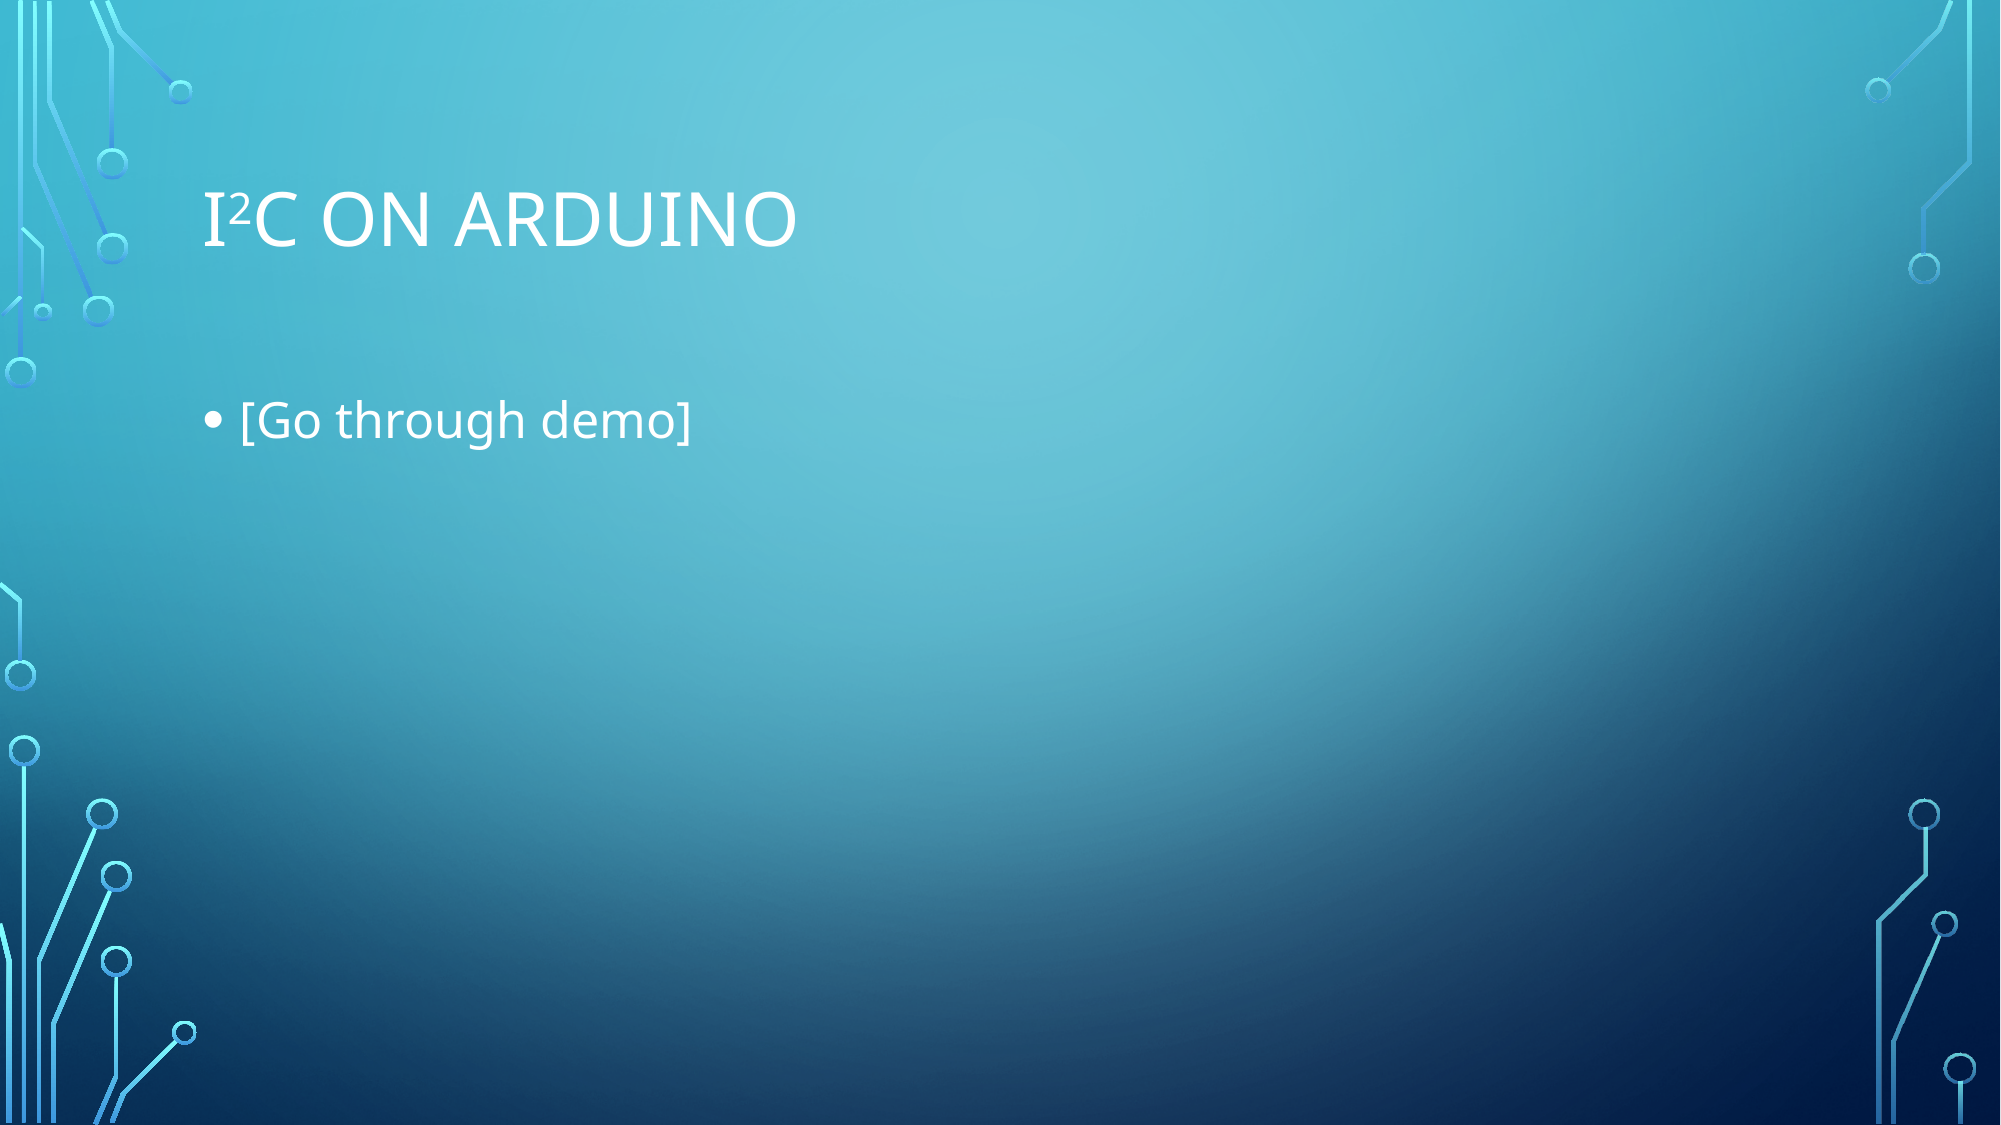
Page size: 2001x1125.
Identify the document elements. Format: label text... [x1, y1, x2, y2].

list [Go through demo] [187, 369, 1813, 950]
title I2C on Arduino [187, 101, 1813, 344]
